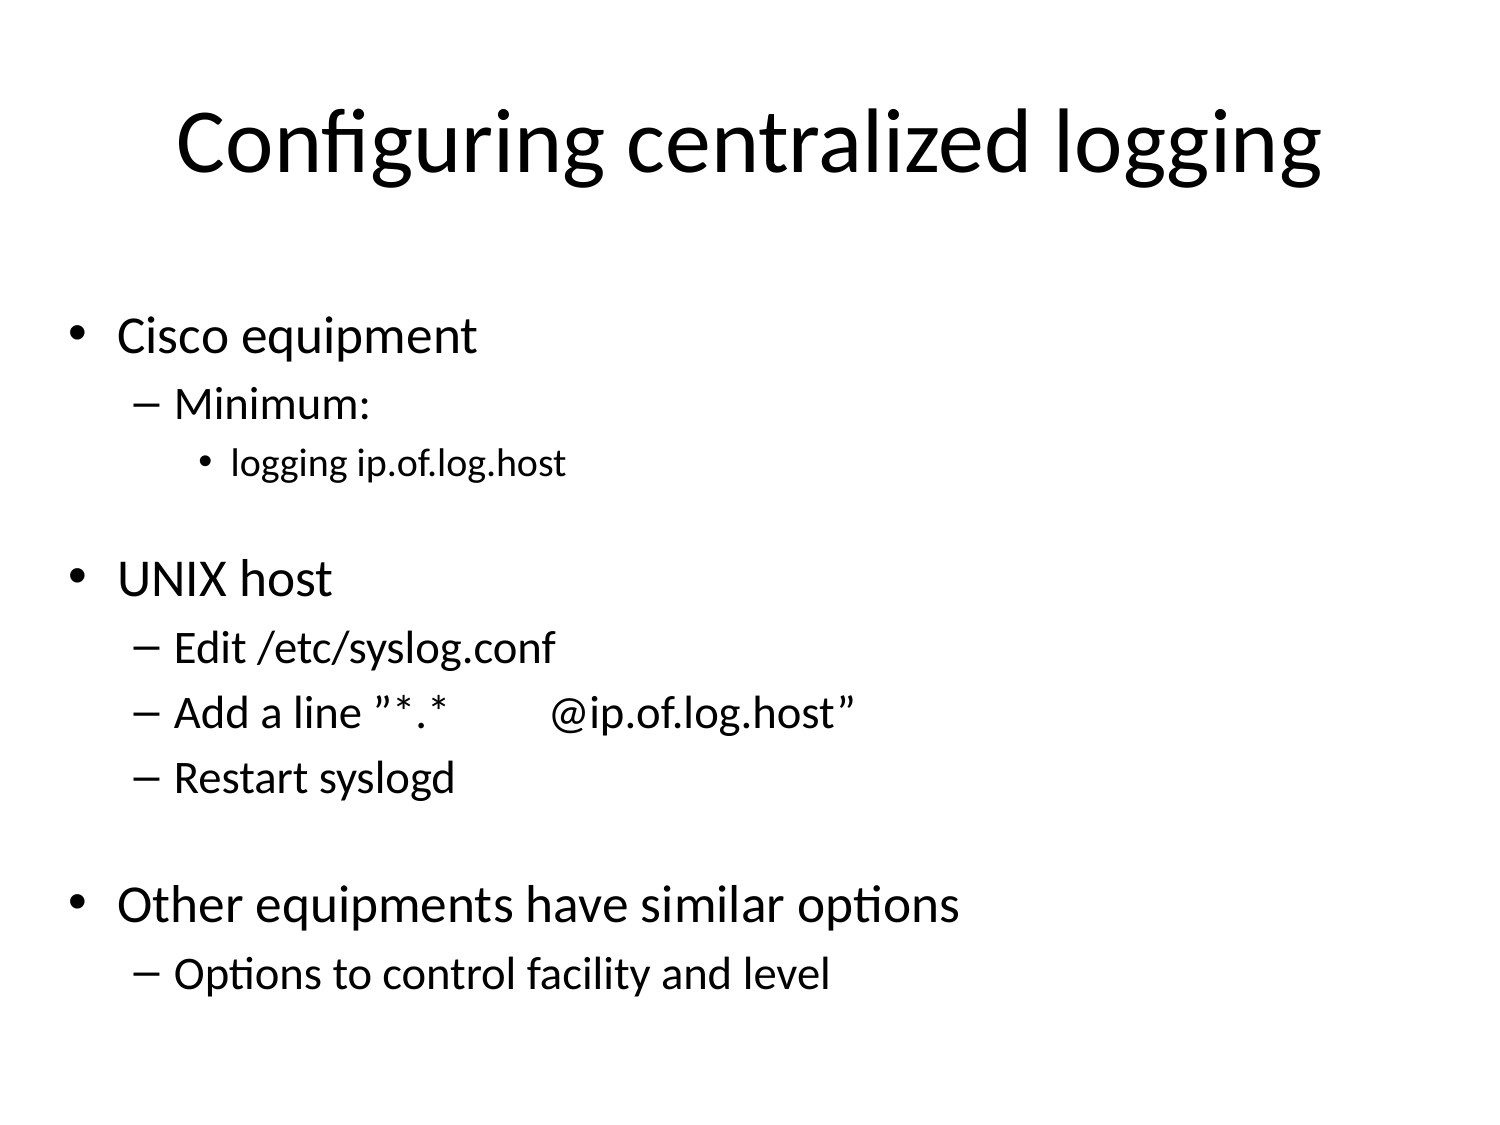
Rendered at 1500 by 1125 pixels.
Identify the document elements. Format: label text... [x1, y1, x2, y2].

title Configuring centralized logging [110, 42, 1391, 230]
list Cisco equipment Minimum: logging ip.of.log.host UNIX host Edit /etc/syslog.conf Add a line ”*.* @ip.of.log.host” Restart syslogd Other equipments have similar options Options to control facility and level [53, 292, 1446, 1013]
